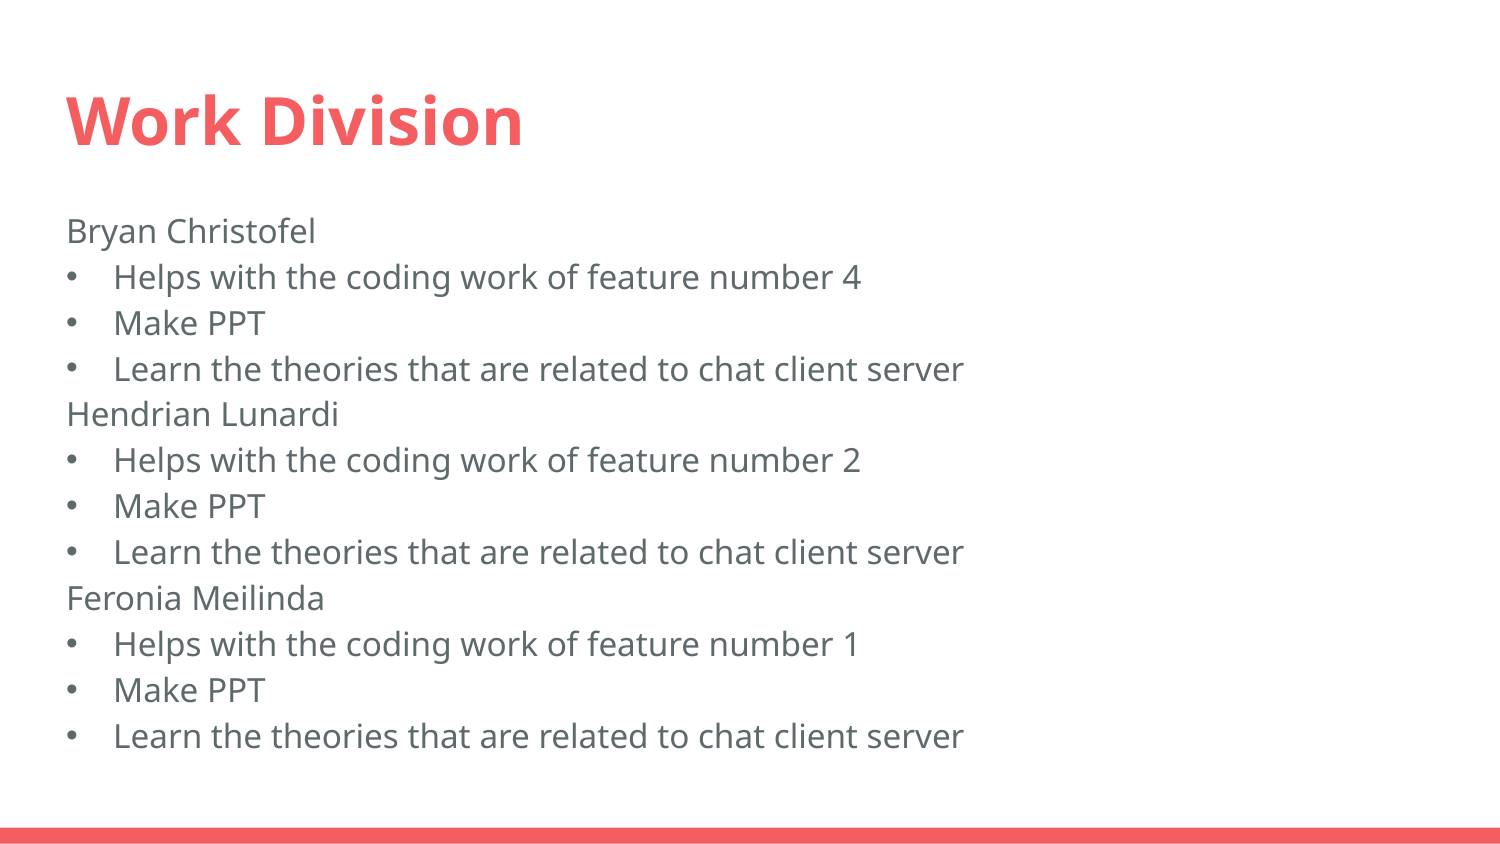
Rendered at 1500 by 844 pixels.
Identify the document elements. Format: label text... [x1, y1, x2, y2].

title Work Division [51, 64, 1449, 167]
list Bryan Christofel Helps with the coding work of feature number 4 Make PPT Learn the theories that are related to chat client server Hendrian Lunardi Helps with the coding work of feature number 2 Make PPT Learn the theories that are related to chat client server Feronia Meilinda Helps with the coding work of feature number 1 Make PPT Learn the theories that are related to chat client server [51, 189, 1449, 750]
